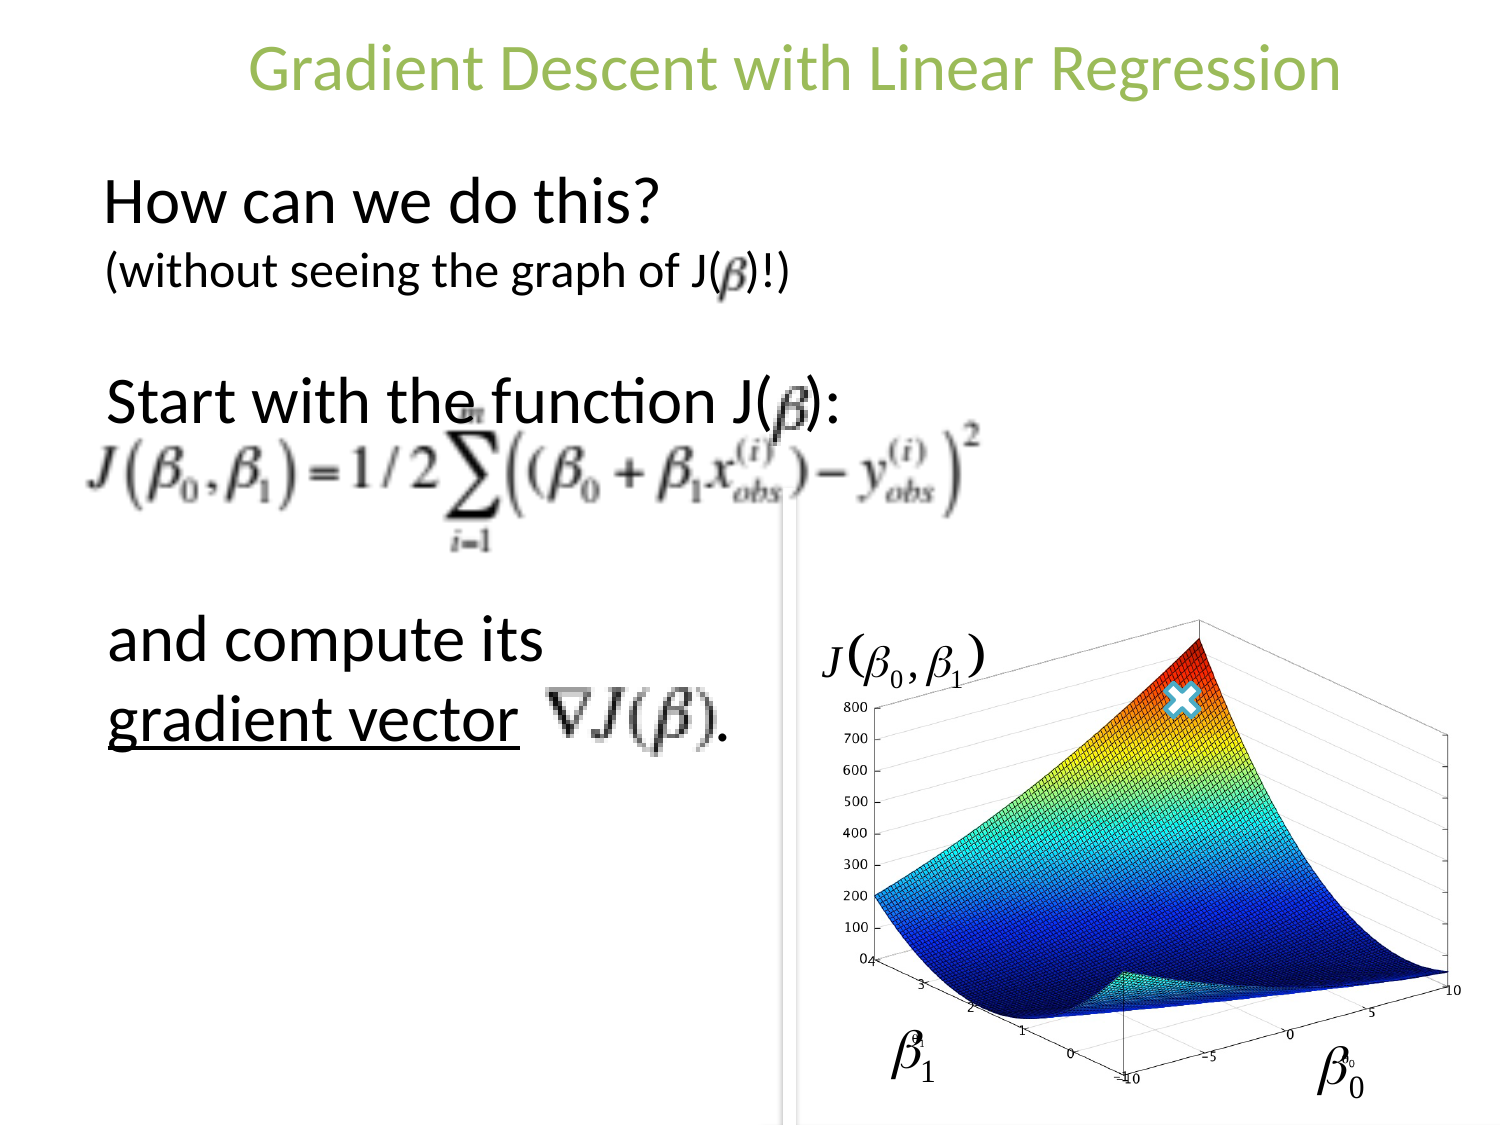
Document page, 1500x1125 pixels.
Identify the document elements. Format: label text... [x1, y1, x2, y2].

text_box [80, 387, 995, 641]
text_box Start with the function J( ): [91, 349, 858, 386]
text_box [881, 1012, 945, 1092]
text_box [812, 649, 987, 701]
text_box How can we do this? (without seeing the graph of J( )!) [89, 149, 807, 305]
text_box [537, 674, 718, 763]
text_box and compute its gradient vector . [92, 649, 747, 763]
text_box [1307, 1028, 1376, 1113]
text_box Gradient Descent with Linear Regression [231, 16, 1359, 112]
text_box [712, 249, 751, 307]
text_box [761, 487, 1500, 1125]
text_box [762, 374, 813, 386]
